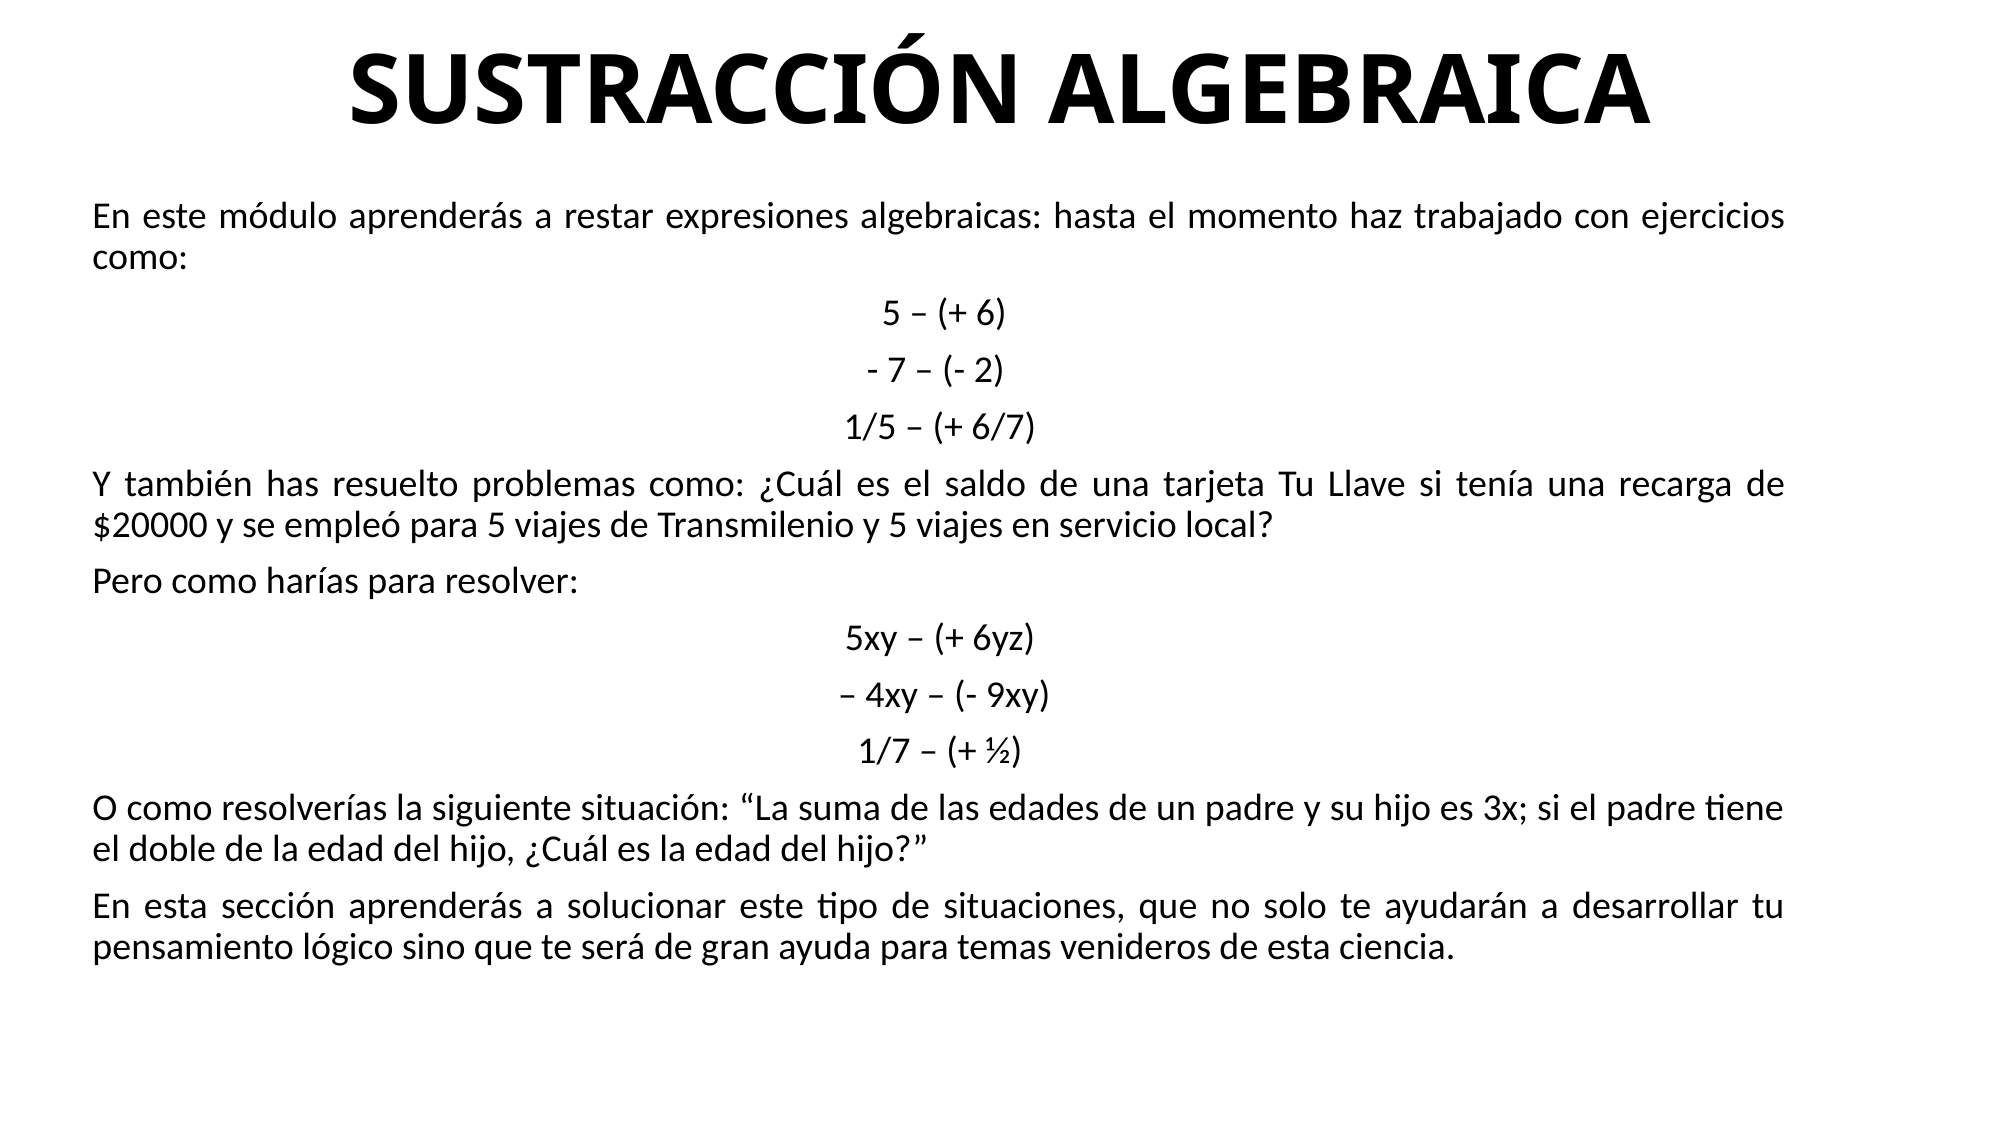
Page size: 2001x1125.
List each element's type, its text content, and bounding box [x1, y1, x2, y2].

text_box SUSTRACCIÓN ALGEBRAICA [137, 32, 1863, 153]
text_box En este módulo aprenderás a restar expresiones algebraicas: hasta el momento haz trabajado con ejercicios como: 5 – (+ 6) - 7 – (- 2) 1/5 – (+ 6/7) Y también has resuelto problemas como: ¿Cuál es el saldo de una tarjeta Tu Llave si tenía una recarga de $20000 y se empleó para 5 viajes de Transmilenio y 5 viajes en servicio local? Pero como harías para resolver: 5xy – (+ 6yz) – 4xy – (- 9xy) 1/7 – (+ ½) O como resolverías la siguiente situación: “La suma de las edades de un padre y su hijo es 3x; si el padre tiene el doble de la edad del hijo, ¿Cuál es la edad del hijo?” En esta sección aprenderás a solucionar este tipo de situaciones, que no solo te ayudarán a desarrollar tu pensamiento lógico sino que te será de gran ayuda para temas venideros de esta ciencia. [77, 187, 1803, 979]
